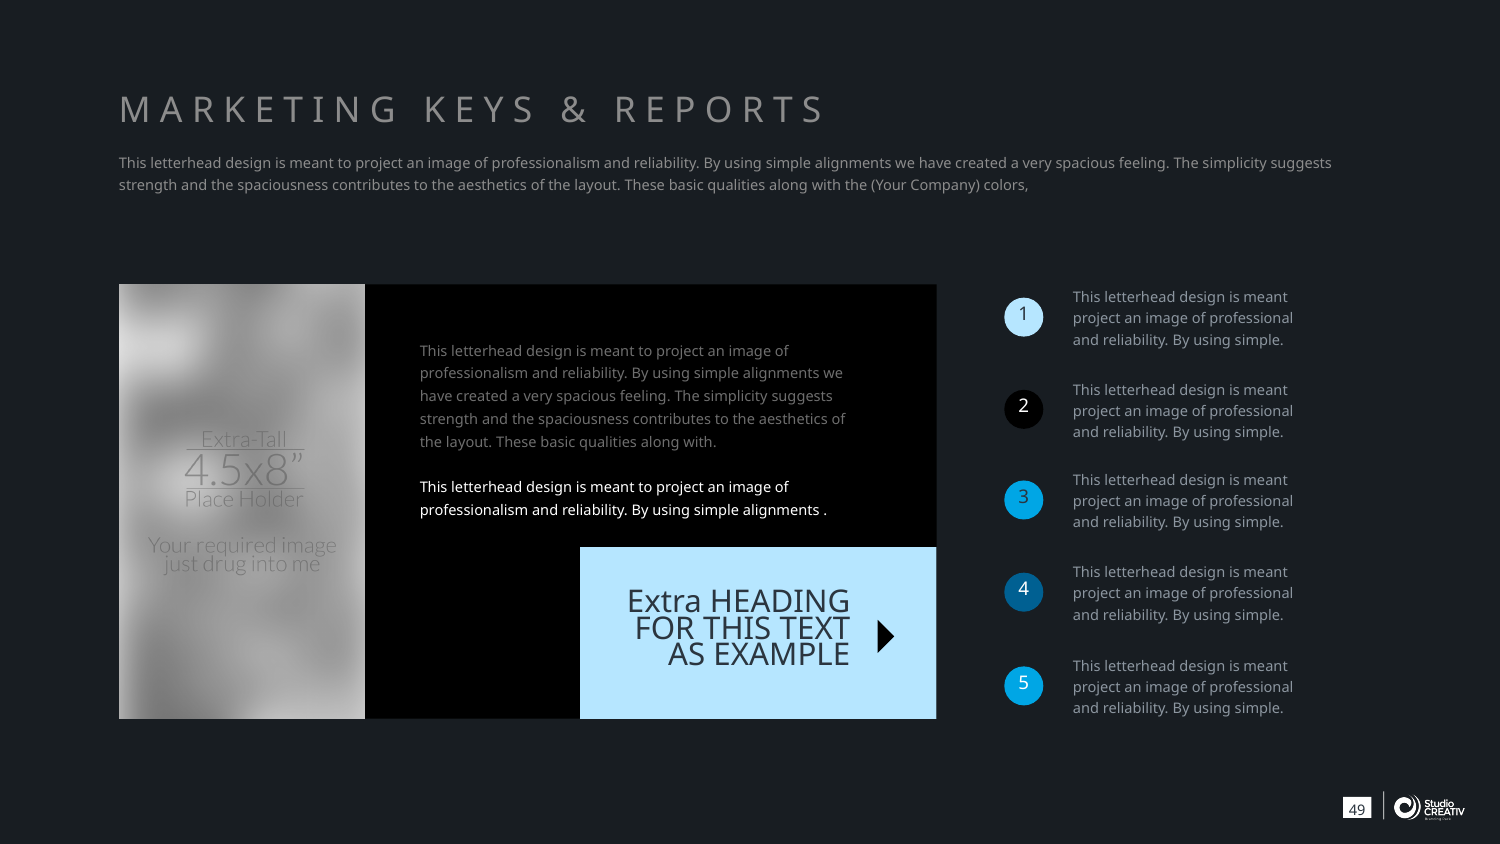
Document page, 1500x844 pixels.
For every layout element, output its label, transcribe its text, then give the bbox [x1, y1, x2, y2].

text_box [1003, 283, 1315, 349]
text_box [877, 619, 895, 653]
text_box [580, 547, 937, 719]
text_box Extra HEADING FOR THIS TEXT AS EXAMPLE [609, 568, 851, 694]
picture [119, 284, 365, 720]
text_box This letterhead design is meant to project an image of professionalism and reliability. By using simple alignments we have created a very spacious feeling. The simplicity suggests strength and the spaciousness contributes to the aesthetics of the layout. These basic qualities along with. This letterhead design is meant to project an image of professionalism and reliability. By using simple alignments . [419, 337, 869, 518]
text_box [1339, 791, 1466, 821]
text_box M A R K E T I N G K E Y S & R E P O R T S [118, 89, 891, 139]
text_box [366, 284, 937, 719]
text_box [1003, 466, 1315, 532]
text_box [1003, 375, 1315, 442]
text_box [1003, 558, 1315, 624]
text_box This letterhead design is meant to project an image of professionalism and reliability. By using simple alignments we have created a very spacious feeling. The simplicity suggests strength and the spaciousness contributes to the aesthetics of the layout. These basic qualities along with the (Your Company) colors, [118, 148, 1366, 195]
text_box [1003, 652, 1315, 718]
